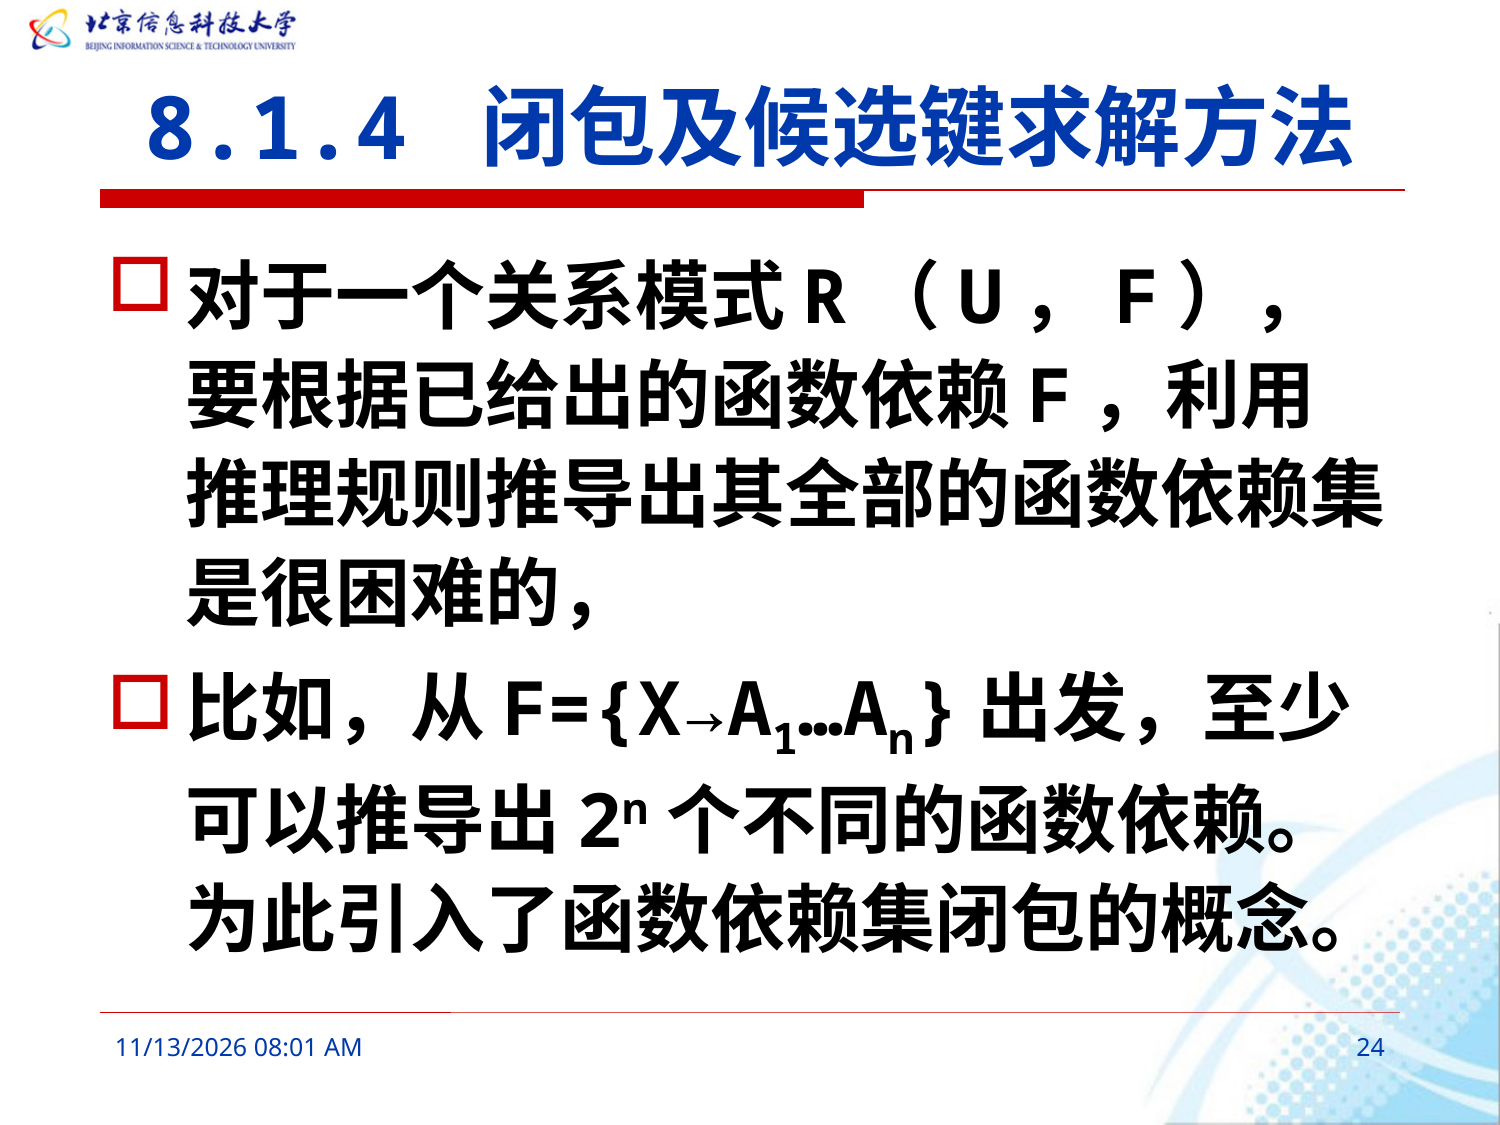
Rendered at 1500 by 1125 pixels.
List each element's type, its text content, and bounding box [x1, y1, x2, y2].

slide_number 24 [1074, 1024, 1401, 1103]
title 8.1.4 闭包及候选键求解方法 [93, 49, 1407, 185]
picture [0, 0, 1500, 1125]
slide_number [99, 1024, 432, 1103]
list 对于一个关系模式R（U，F），要根据已给出的函数依赖F，利用推理规则推导出其全部的函数依赖集是很困难的， 比如，从F={X→A1…An}出发，至少可以推导出2n个不同的函数依赖。为此引入了函数依赖集闭包的概念。 [92, 231, 1406, 1000]
